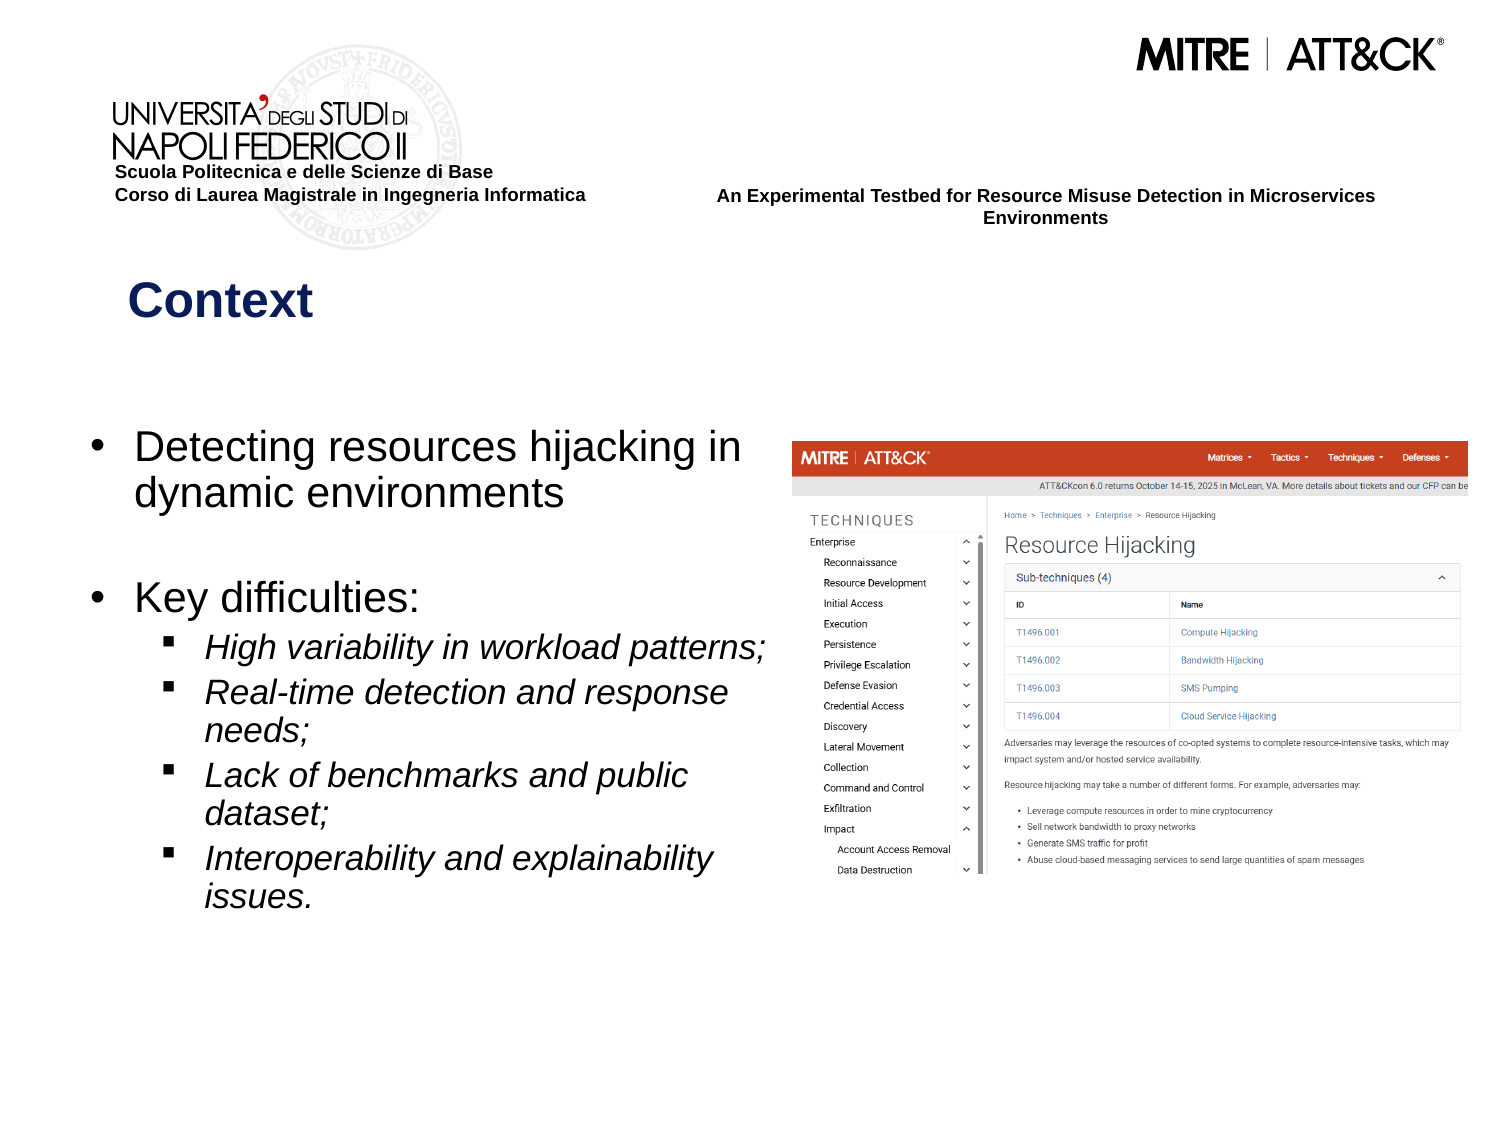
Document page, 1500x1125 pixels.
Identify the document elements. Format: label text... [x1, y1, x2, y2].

list Detecting resources hijacking in dynamic environments Key difficulties: High variability in workload patterns; Real-time detection and response needs; Lack of benchmarks and public dataset; Interoperability and explainability issues. [75, 356, 793, 959]
text_box Context [112, 260, 1388, 343]
picture [112, 42, 465, 251]
picture [1136, 37, 1444, 71]
picture [792, 441, 1468, 874]
